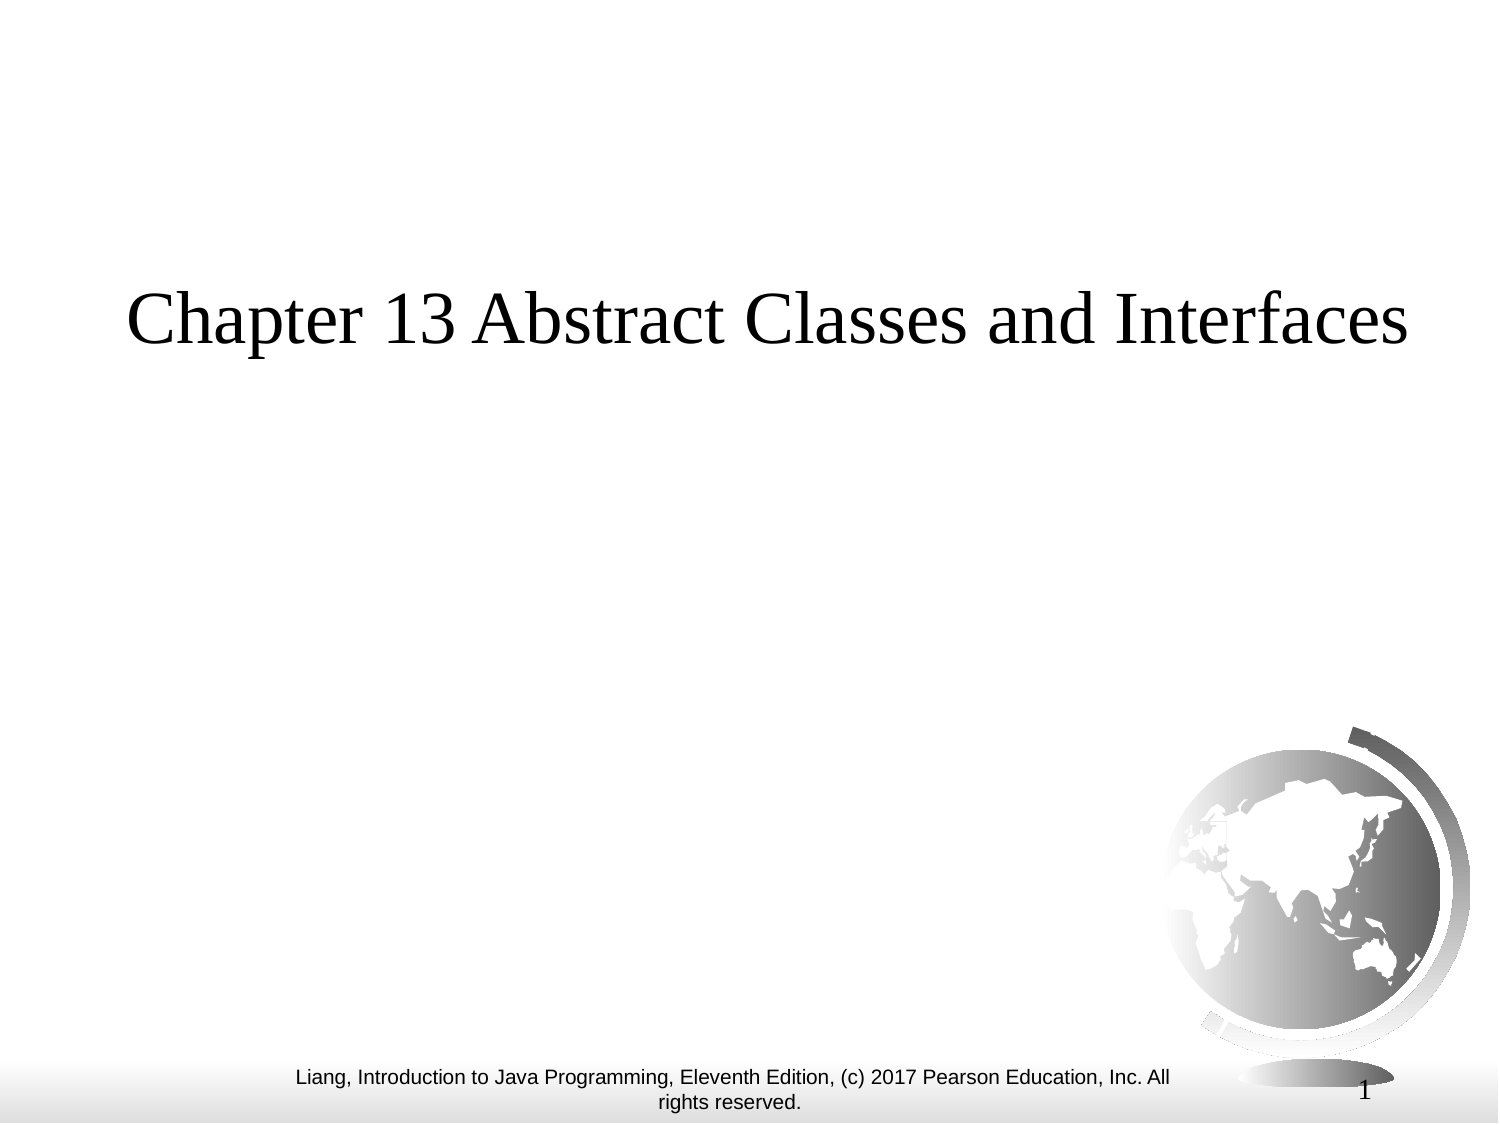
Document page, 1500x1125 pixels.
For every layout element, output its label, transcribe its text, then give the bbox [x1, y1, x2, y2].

title Chapter 13 Abstract Classes and Interfaces [99, 212, 1438, 416]
text_box [1074, 1049, 1388, 1125]
